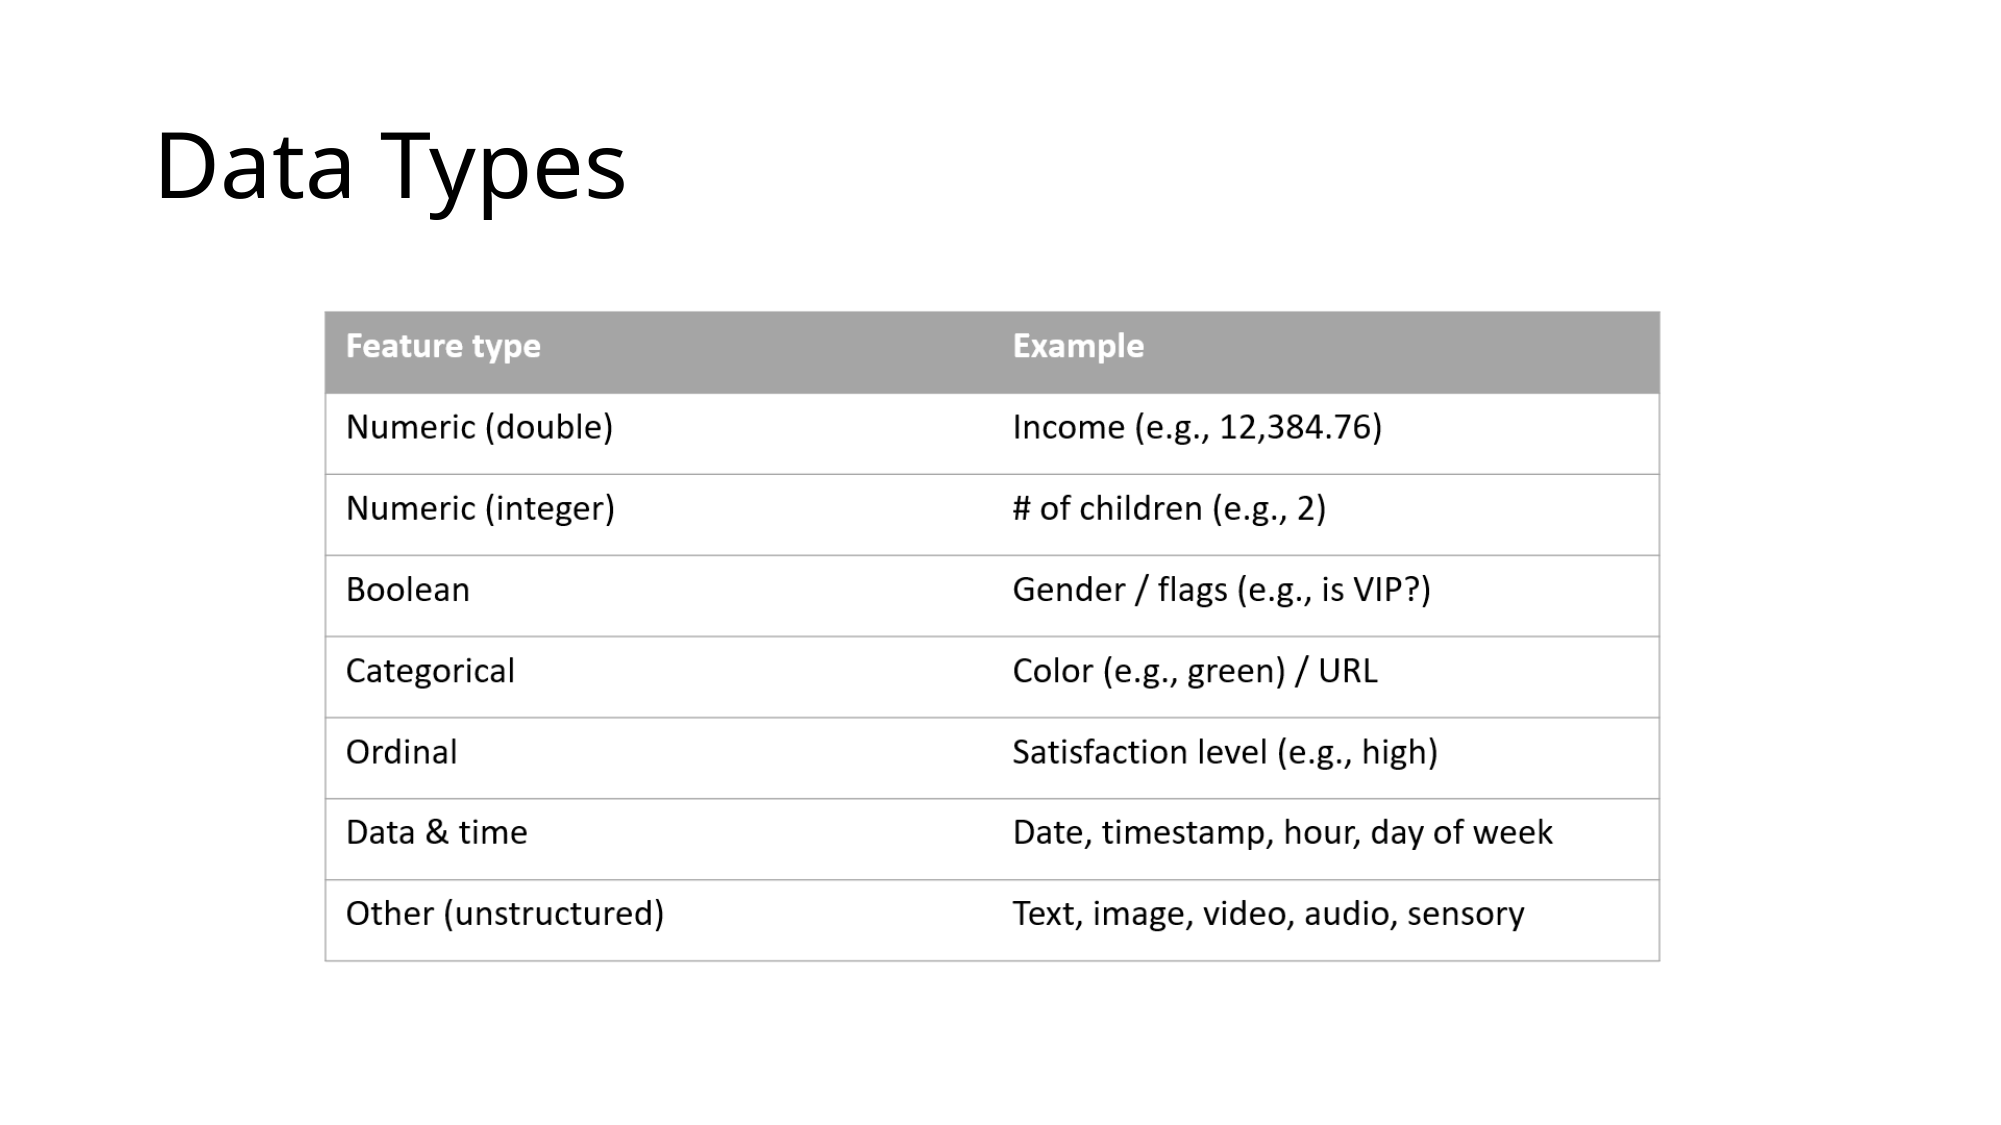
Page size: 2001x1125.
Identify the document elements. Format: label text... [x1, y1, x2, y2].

picture [314, 295, 1686, 975]
title Data Types [138, 60, 1864, 278]
